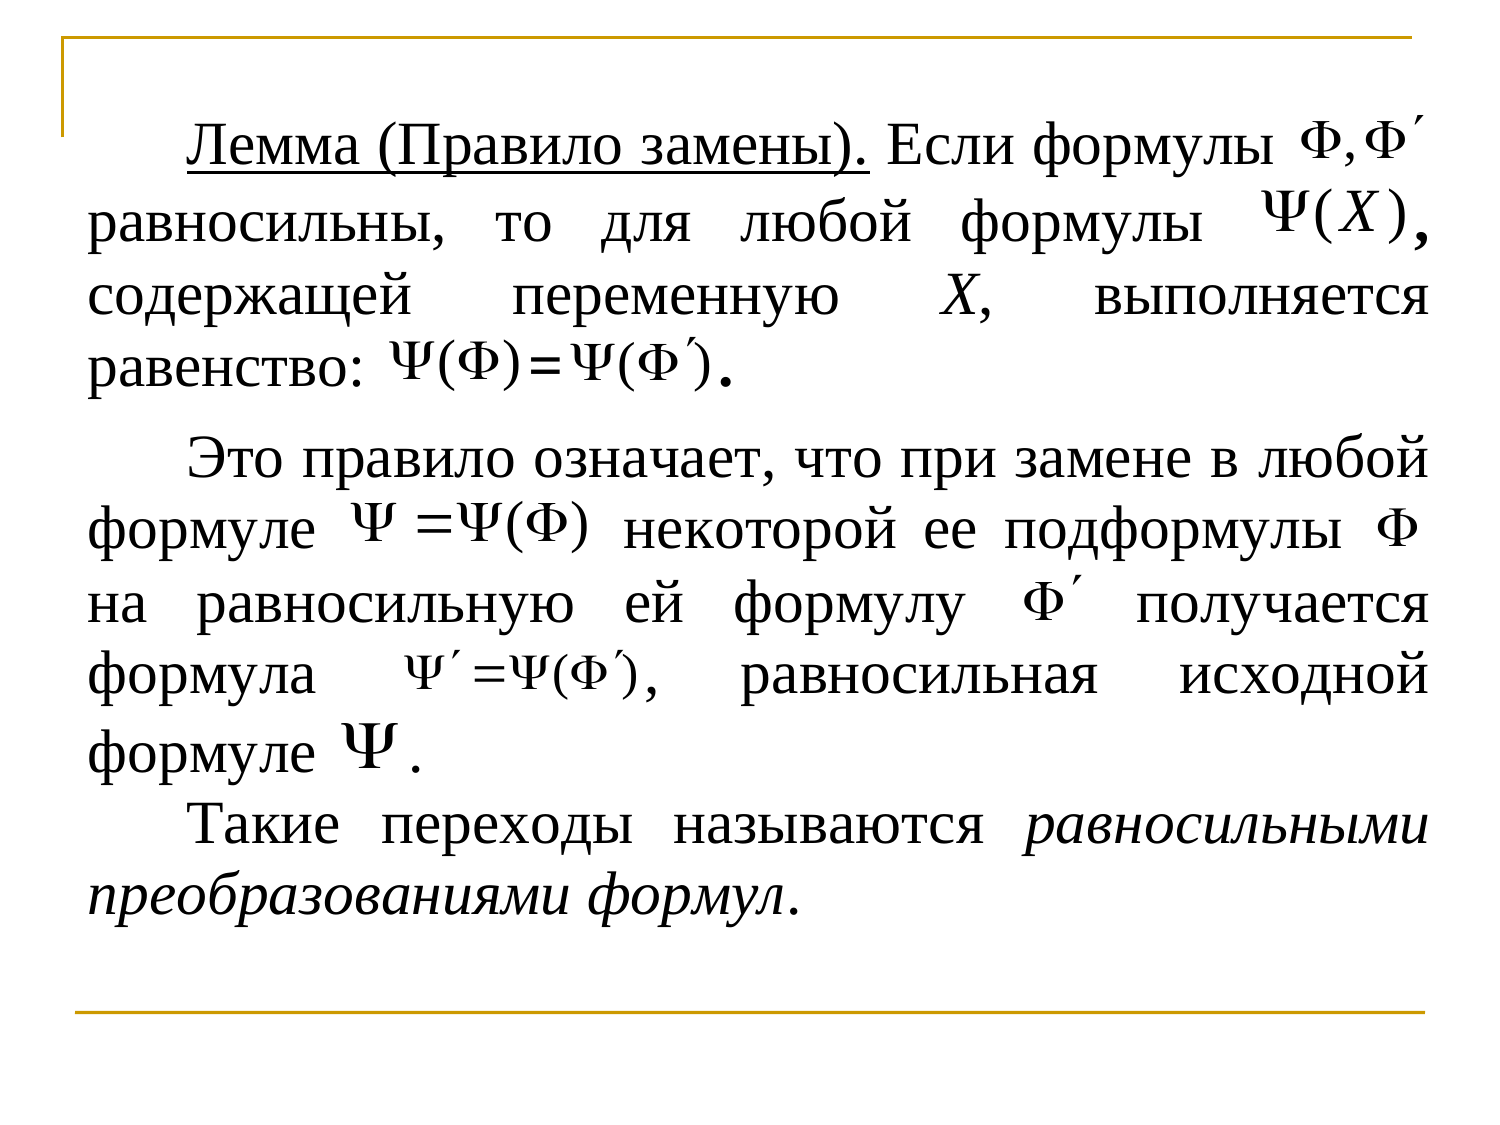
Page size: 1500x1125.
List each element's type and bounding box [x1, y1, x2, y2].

text_box [87, 89, 1431, 1048]
